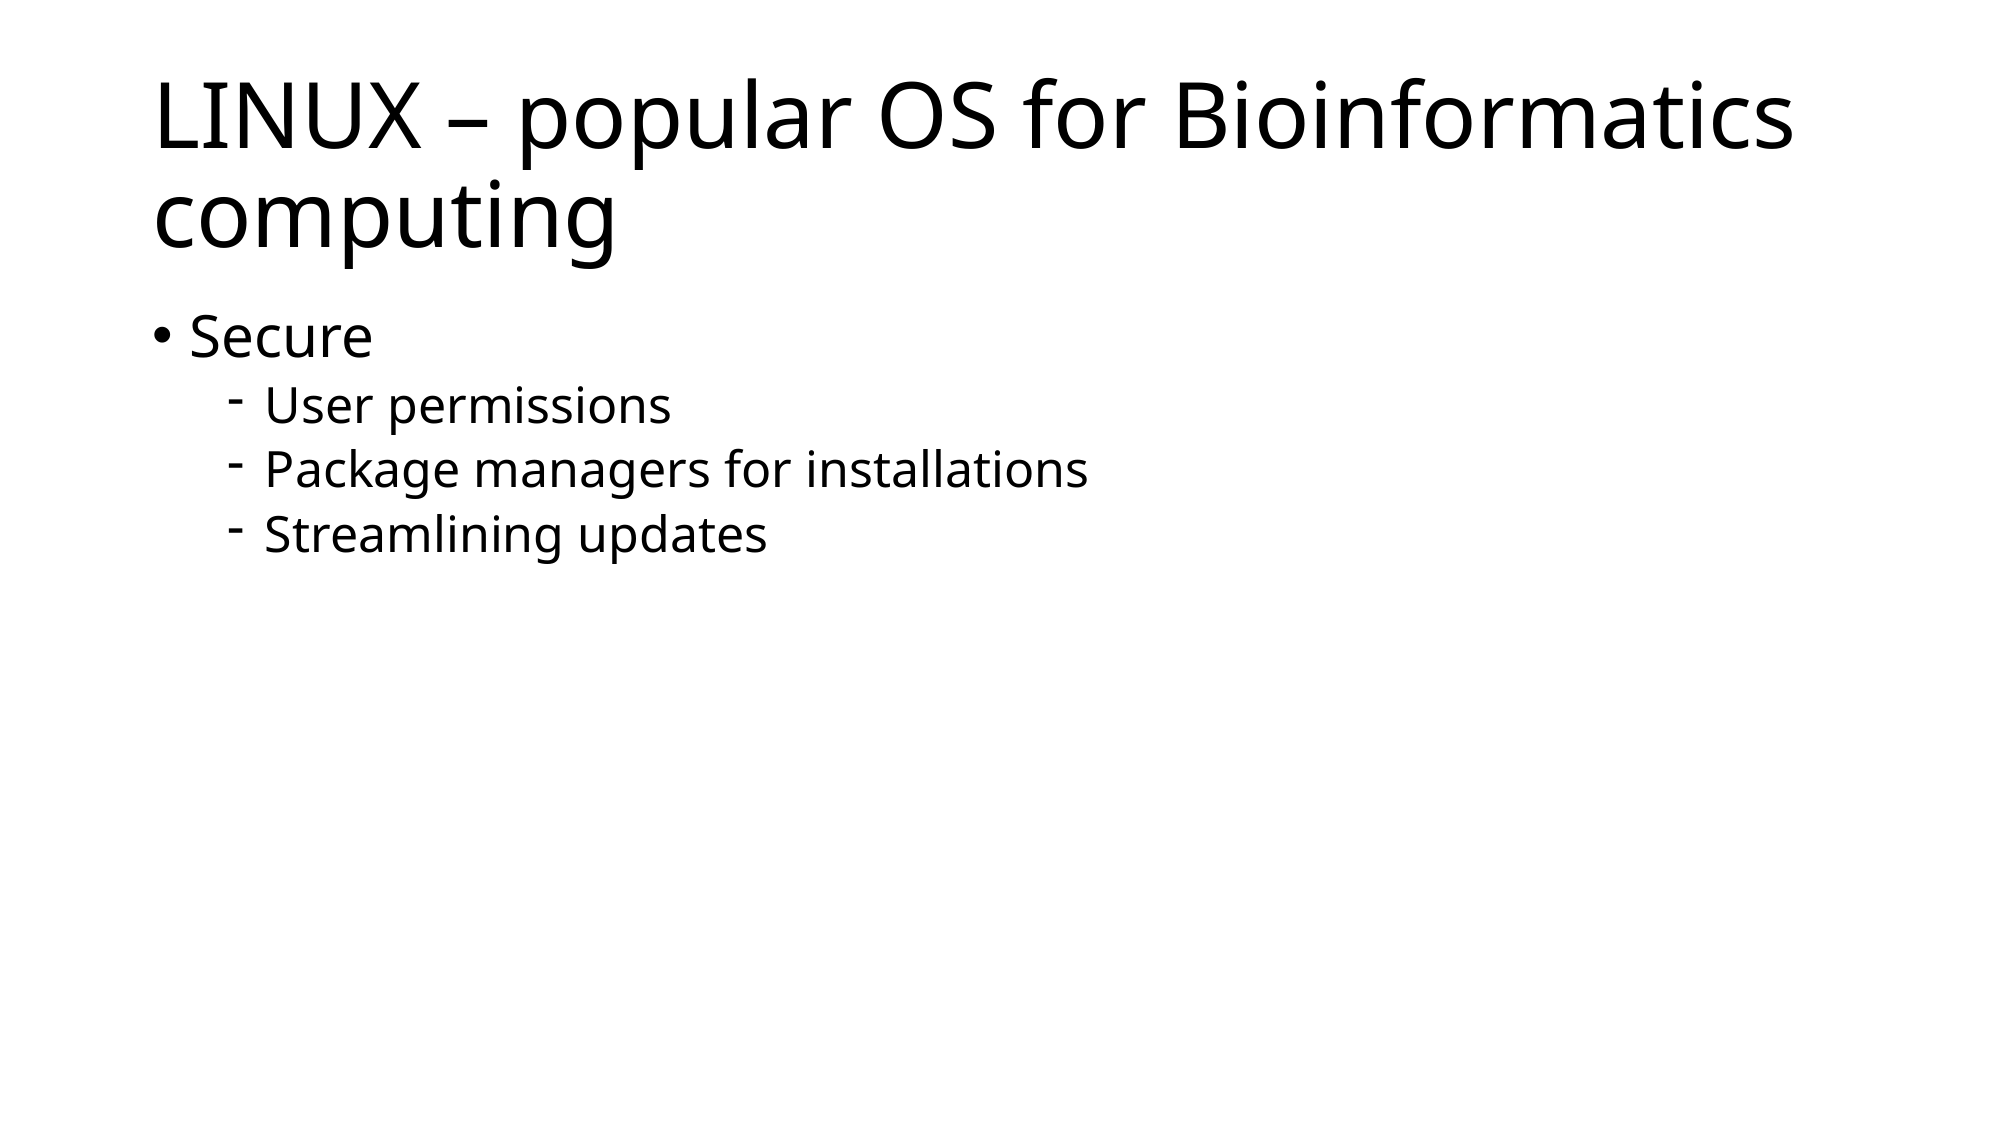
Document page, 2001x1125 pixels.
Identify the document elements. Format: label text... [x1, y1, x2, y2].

title LINUX – popular OS for Bioinformatics computing [137, 59, 1863, 278]
list Secure User permissions Package managers for installations Streamlining updates [137, 299, 1863, 1014]
